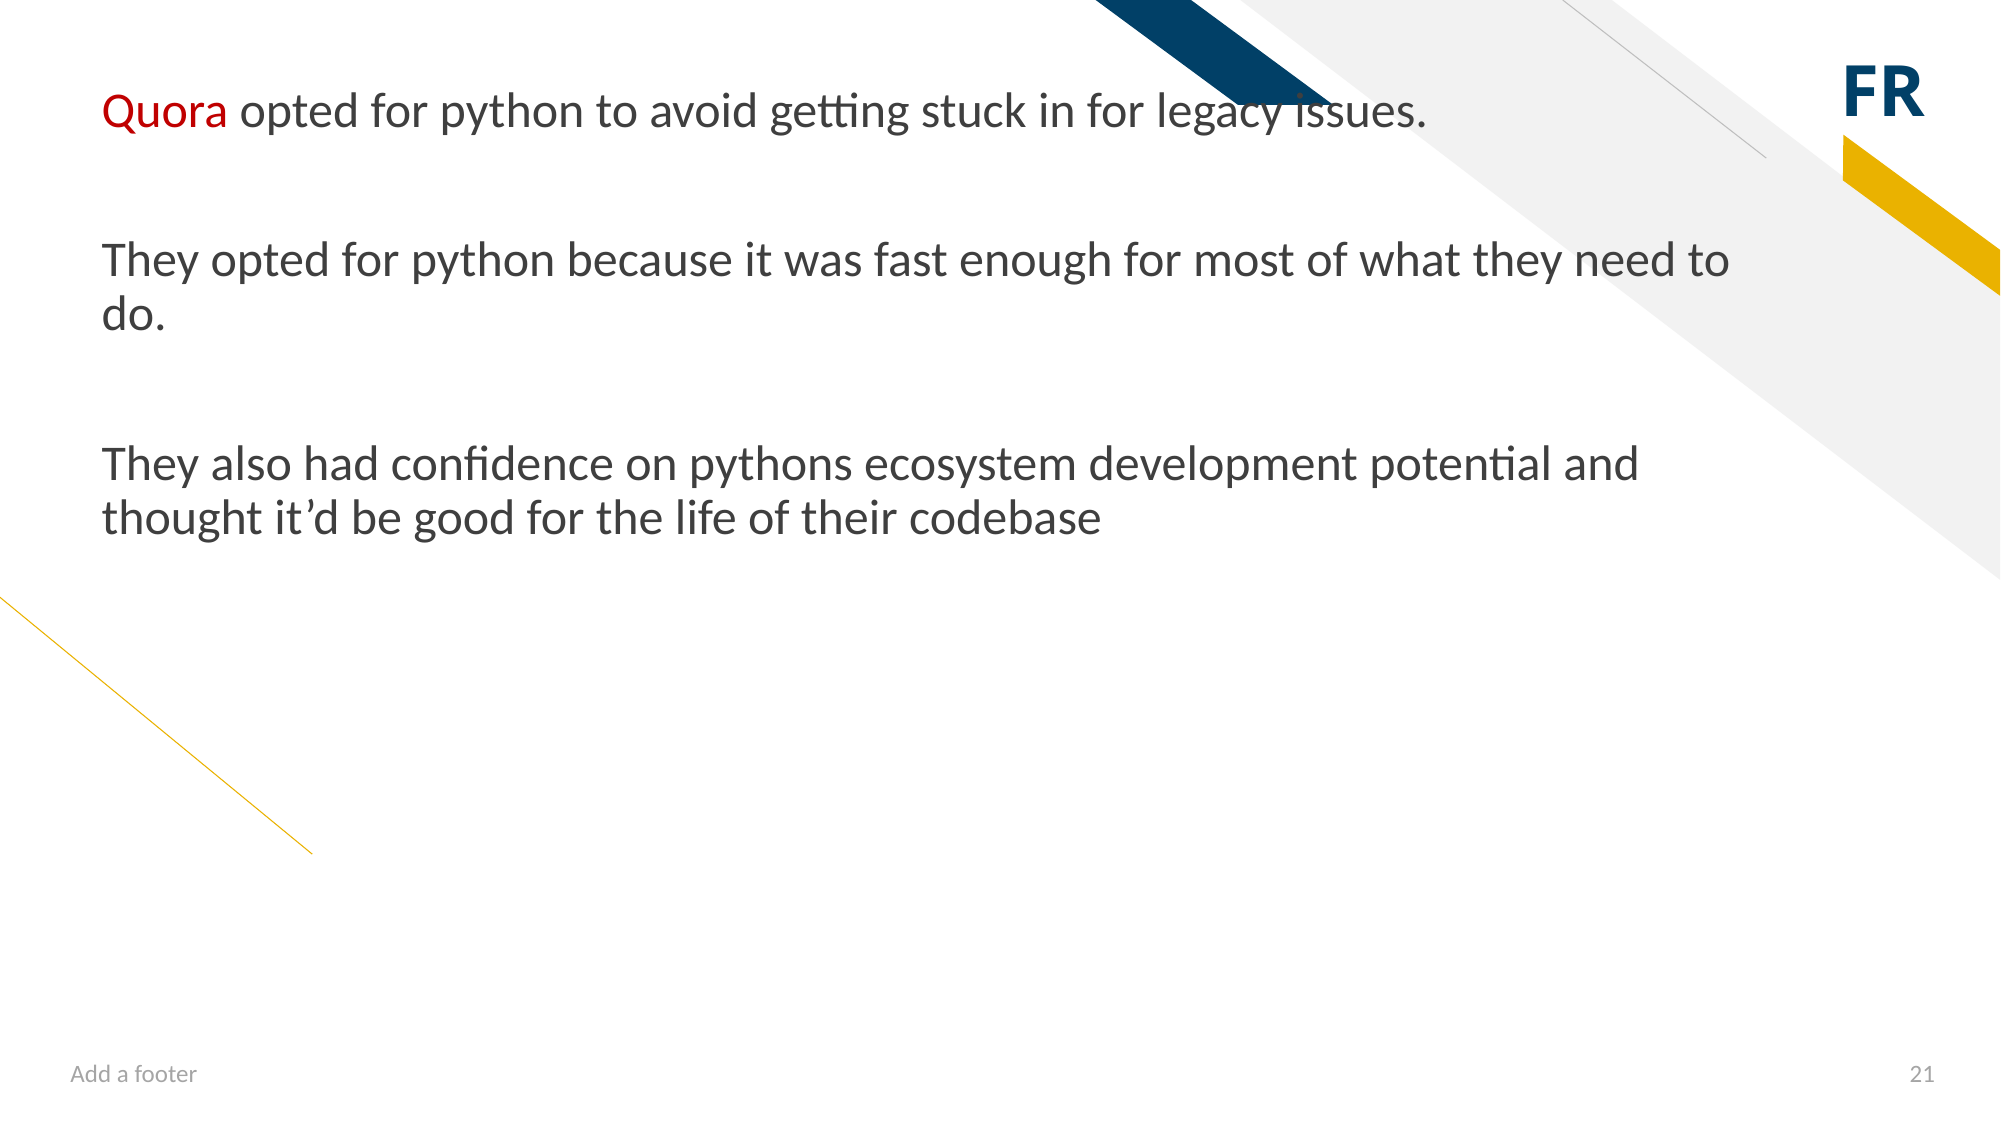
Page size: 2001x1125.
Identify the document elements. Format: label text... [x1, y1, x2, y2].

slide_number 21 [1828, 1042, 1950, 1103]
list Quora opted for python to avoid getting stuck in for legacy issues. They opted for python because it was fast enough for most of what they need to do. They also had confidence on pythons ecosystem development potential and thought it’d be good for the life of their codebase [86, 76, 1773, 1090]
footer Add a footer [55, 1042, 731, 1103]
